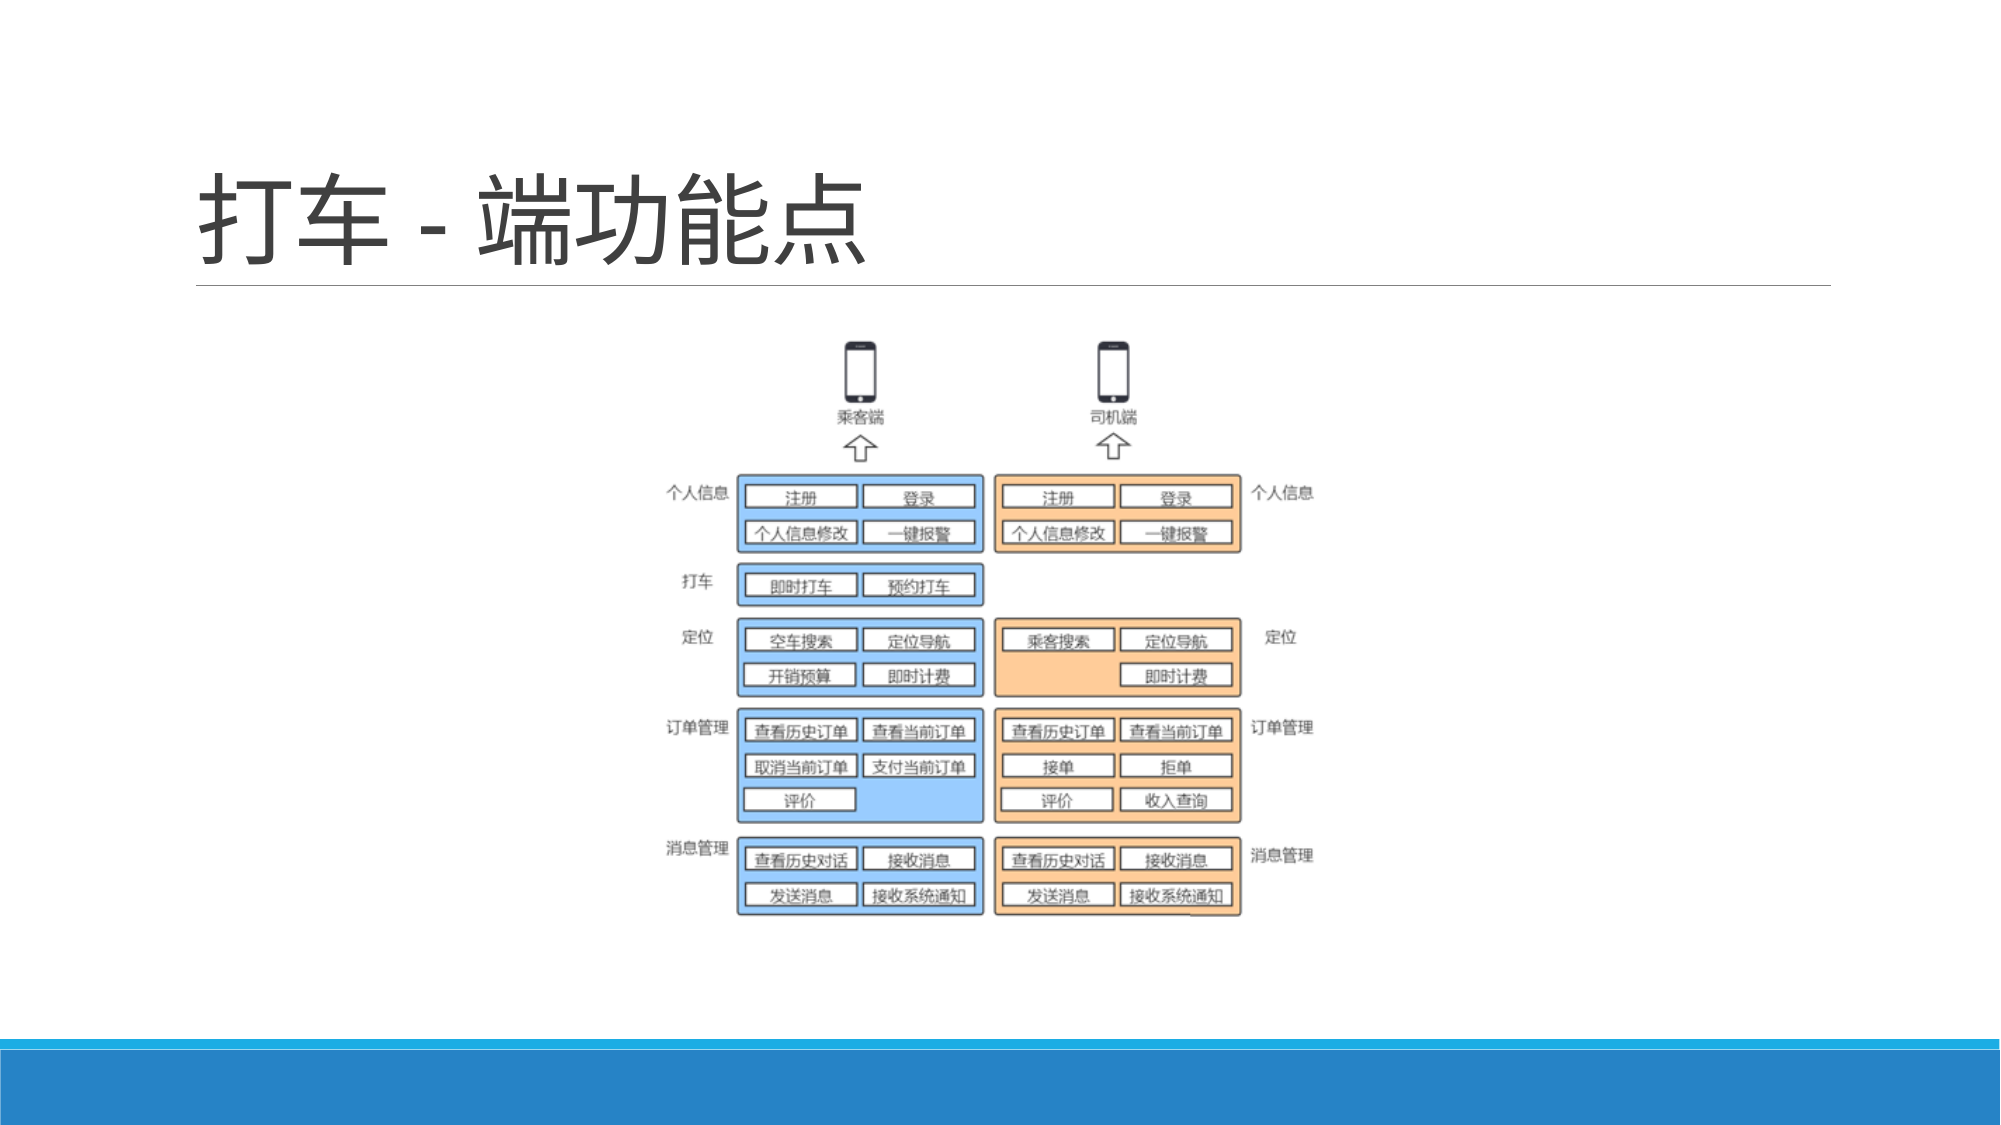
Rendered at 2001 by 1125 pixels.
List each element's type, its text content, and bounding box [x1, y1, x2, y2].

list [641, 325, 1359, 960]
title 打车-端功能点 [180, 47, 1830, 285]
